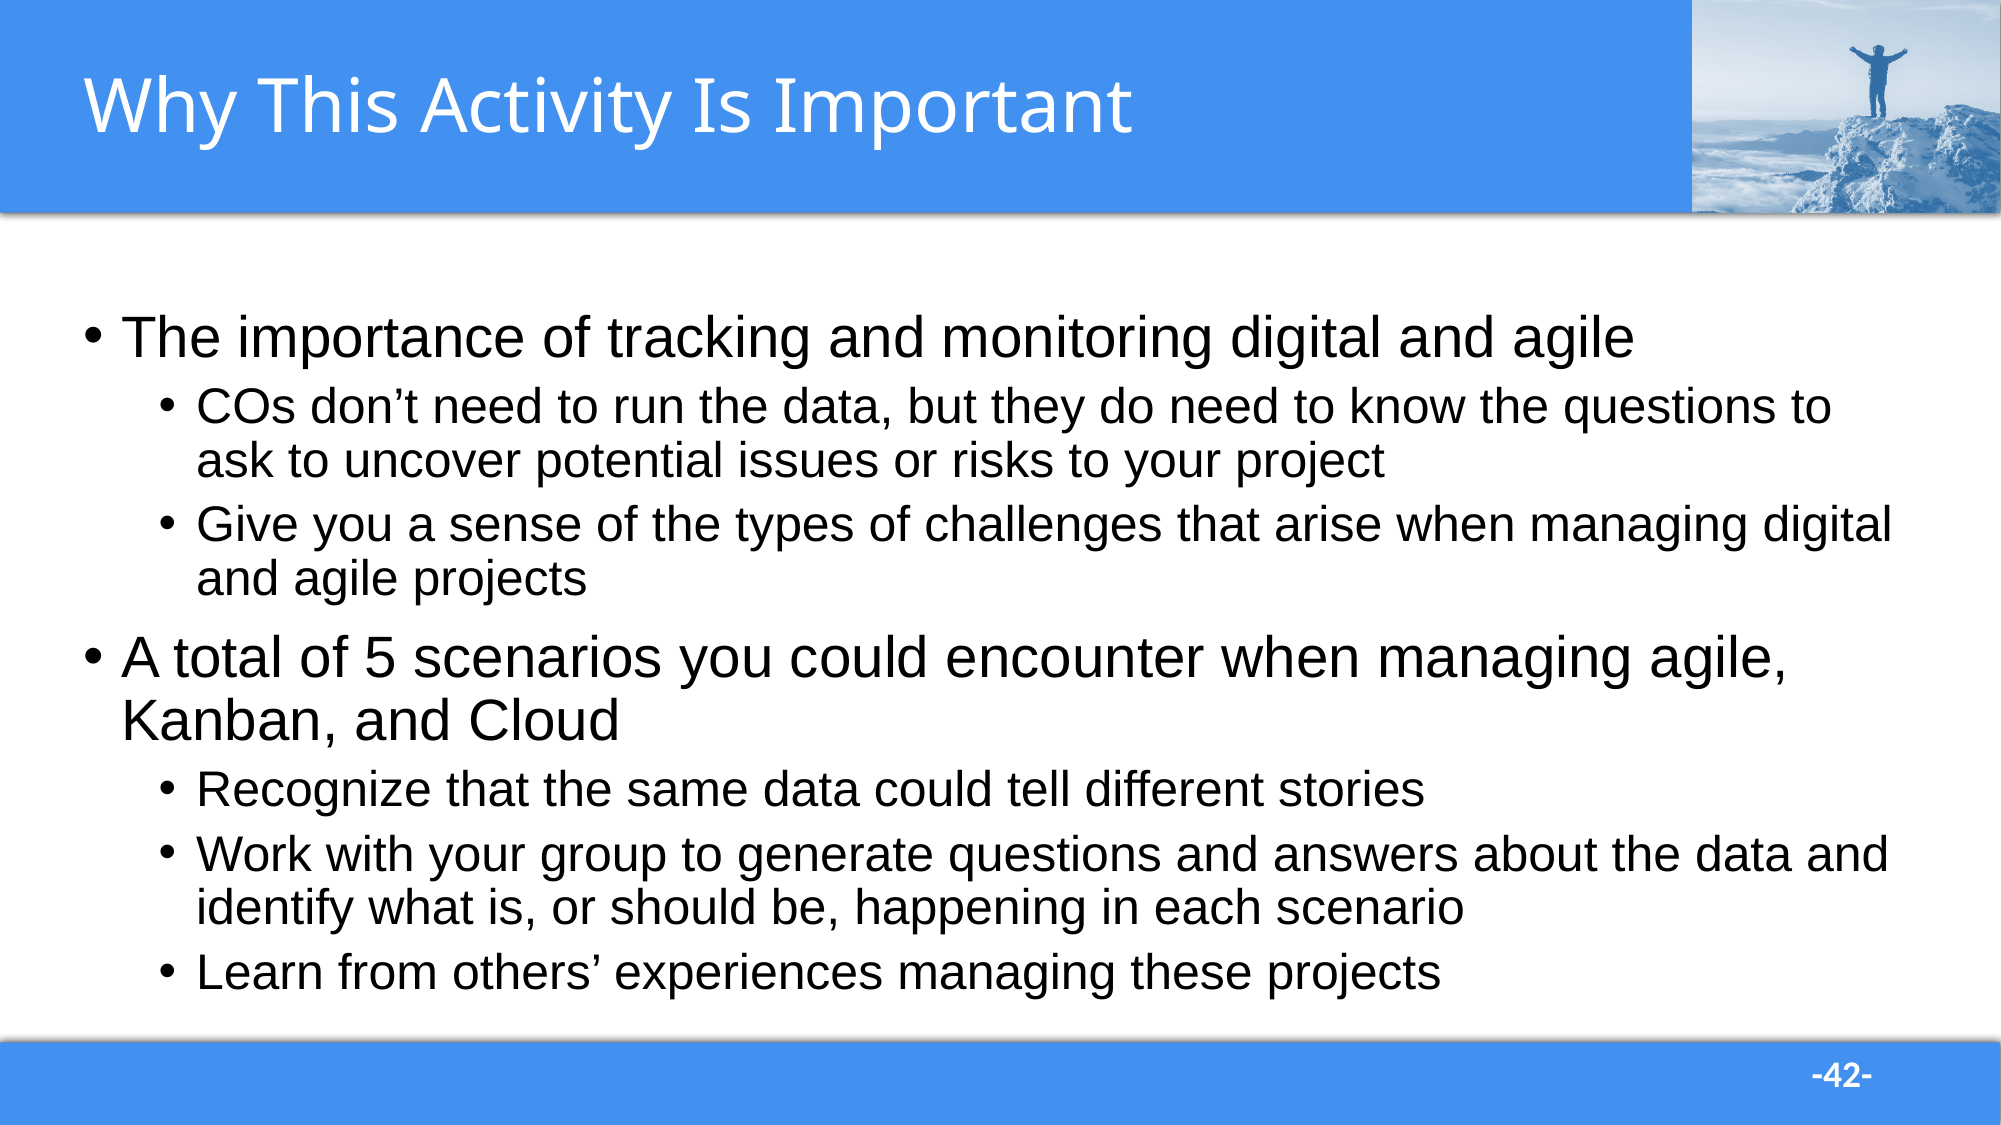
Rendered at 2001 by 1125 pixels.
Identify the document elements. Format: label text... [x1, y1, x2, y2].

list The importance of tracking and monitoring digital and agile COs don’t need to run the data, but they do need to know the questions to ask to uncover potential issues or risks to your project Give you a sense of the types of challenges that arise when managing digital and agile projects A total of 5 scenarios you could encounter when managing agile, Kanban, and Cloud Recognize that the same data could tell different stories Work with your group to generate questions and answers about the data and identify what is, or should be, happening in each scenario Learn from others’ experiences managing these projects [68, 299, 1932, 1014]
title Why This Activity Is Important [68, 0, 1688, 218]
